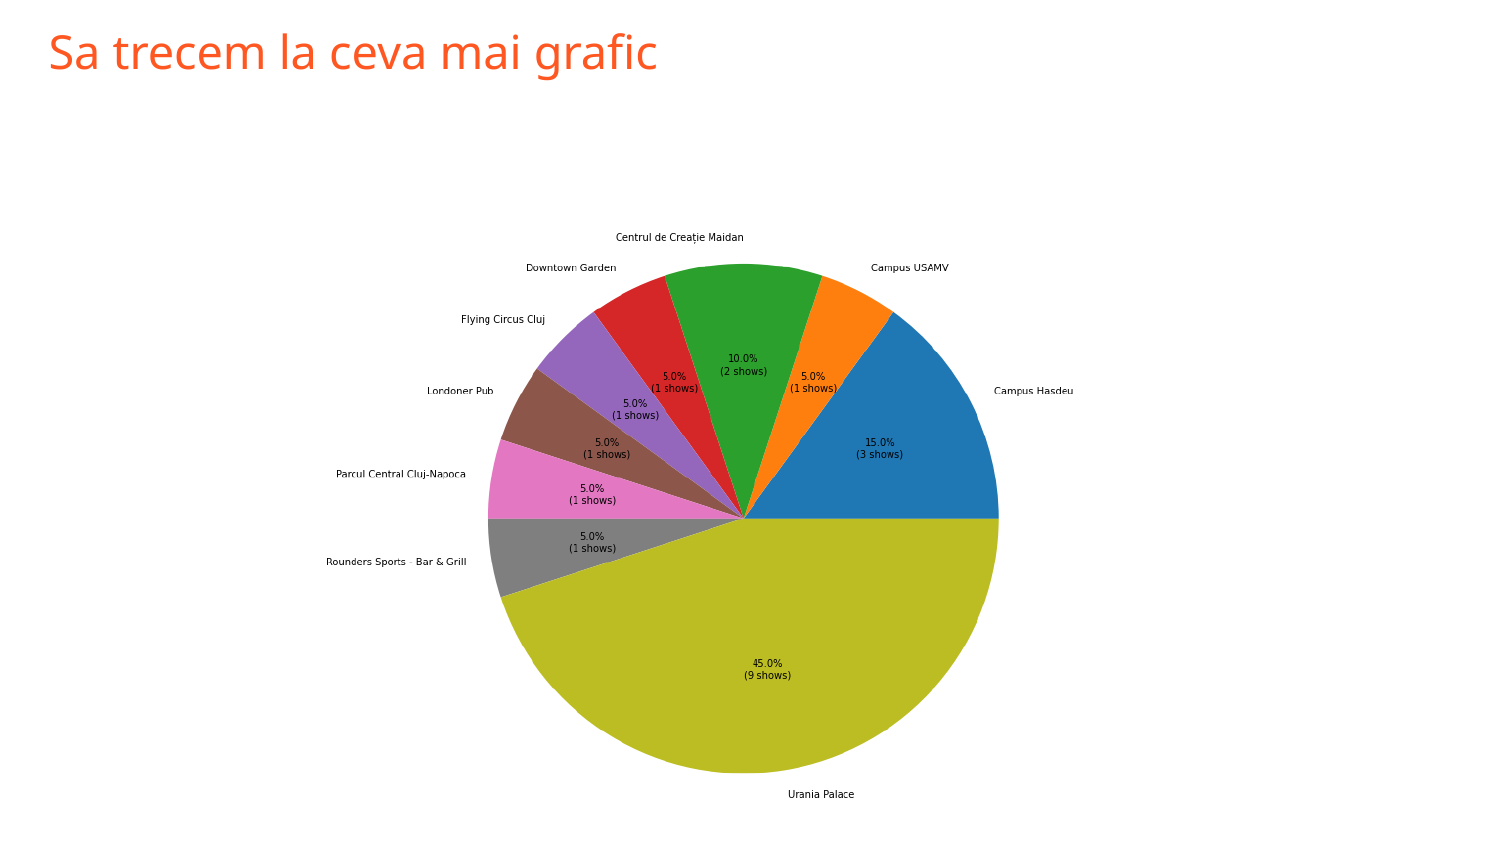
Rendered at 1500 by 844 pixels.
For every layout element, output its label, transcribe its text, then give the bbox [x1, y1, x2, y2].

picture [310, 98, 1155, 844]
title Sa trecem la ceva mai grafic [33, 4, 1432, 99]
